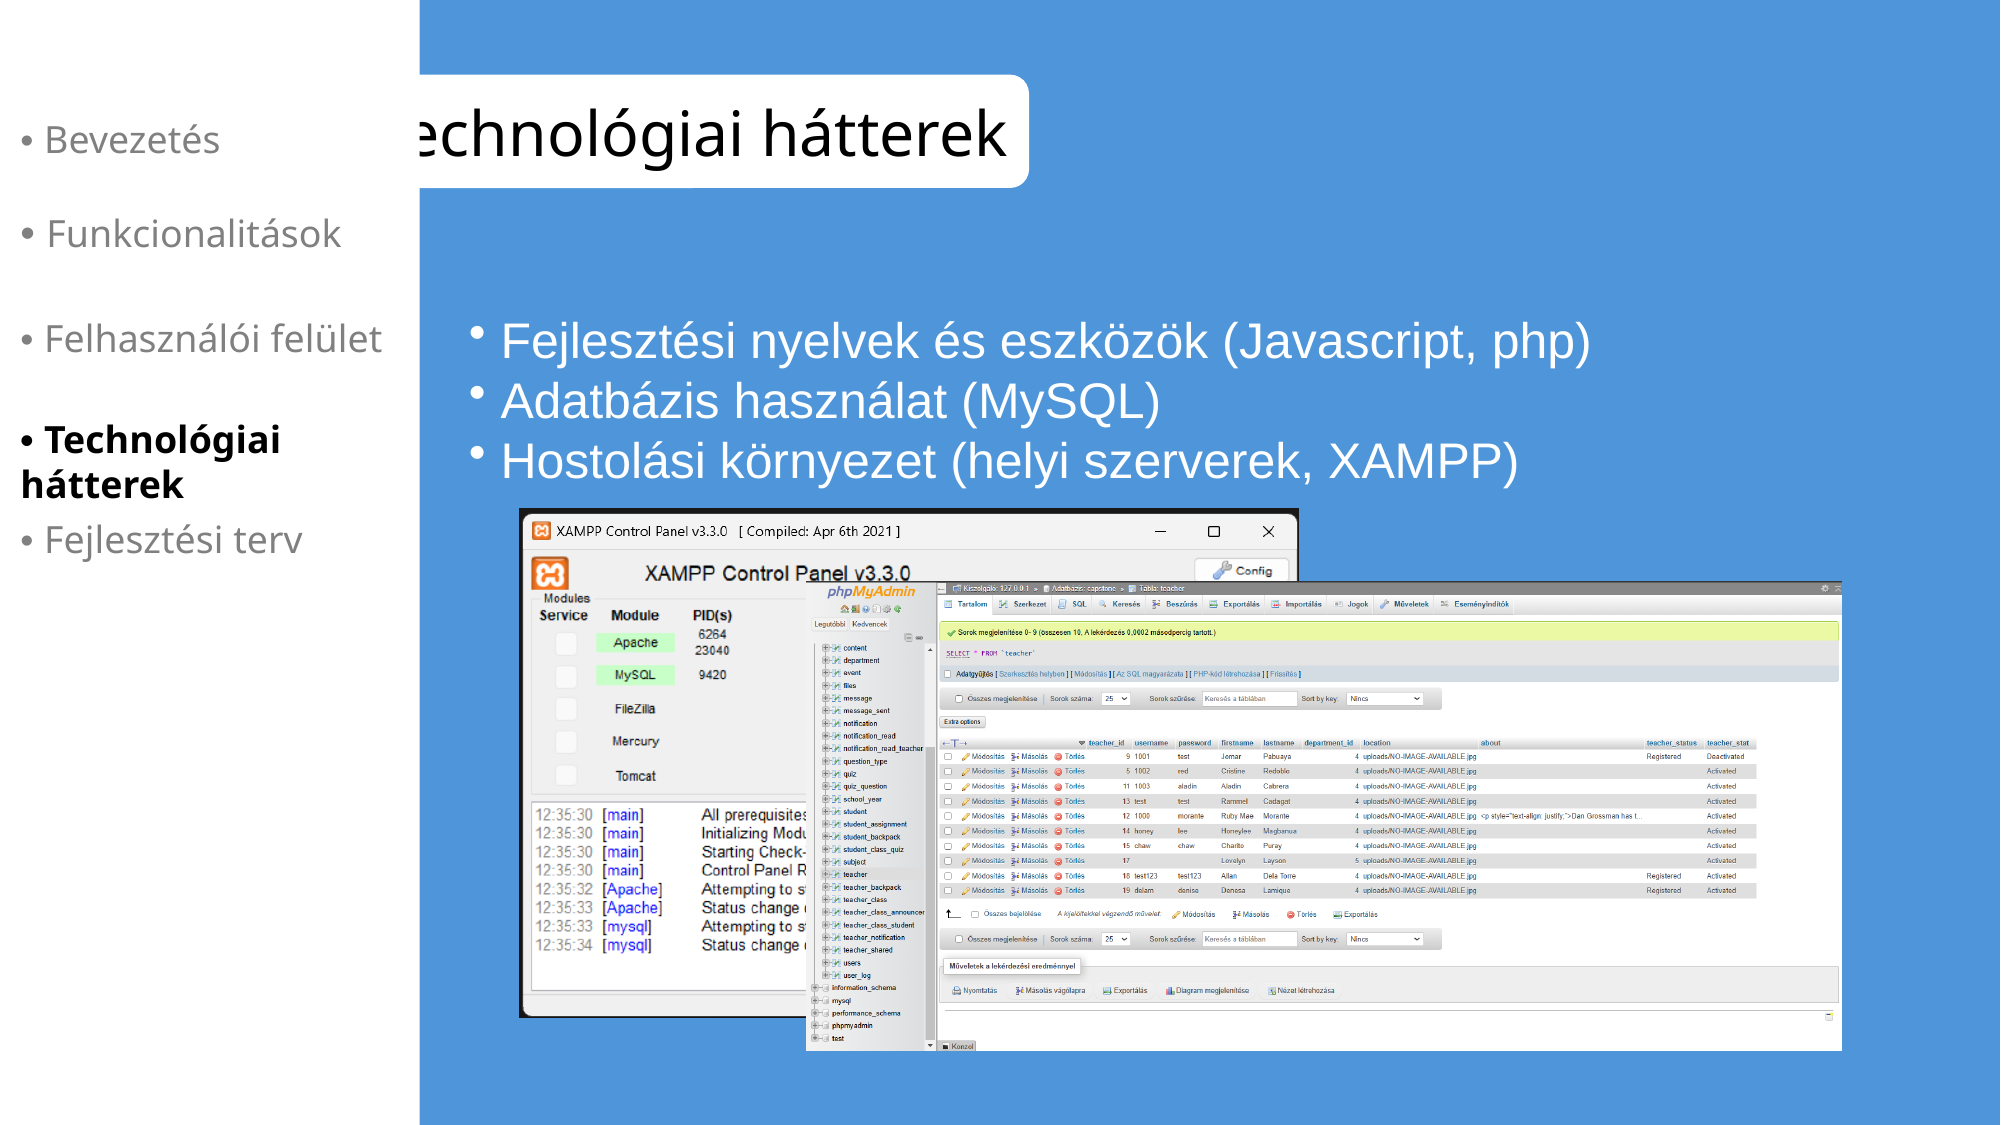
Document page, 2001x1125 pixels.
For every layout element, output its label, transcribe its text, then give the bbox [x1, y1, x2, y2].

list Fejlesztési nyelvek és eszközök (Javascript, php) Adatbázis használat (MySQL) Hostolási környezet (helyi szerverek, XAMPP) [453, 42, 1620, 695]
text_box • Bevezetés [5, 108, 251, 168]
text_box • Felhasználói felület [5, 308, 420, 368]
text_box • Funkcionalitások [5, 198, 369, 264]
text_box • Fejlesztési terv [5, 508, 369, 569]
picture [519, 507, 1843, 1051]
text_box Technológiai hátterek [421, 73, 453, 190]
text_box • Technológiai hátterek [5, 408, 448, 514]
text_box [0, 0, 421, 1125]
